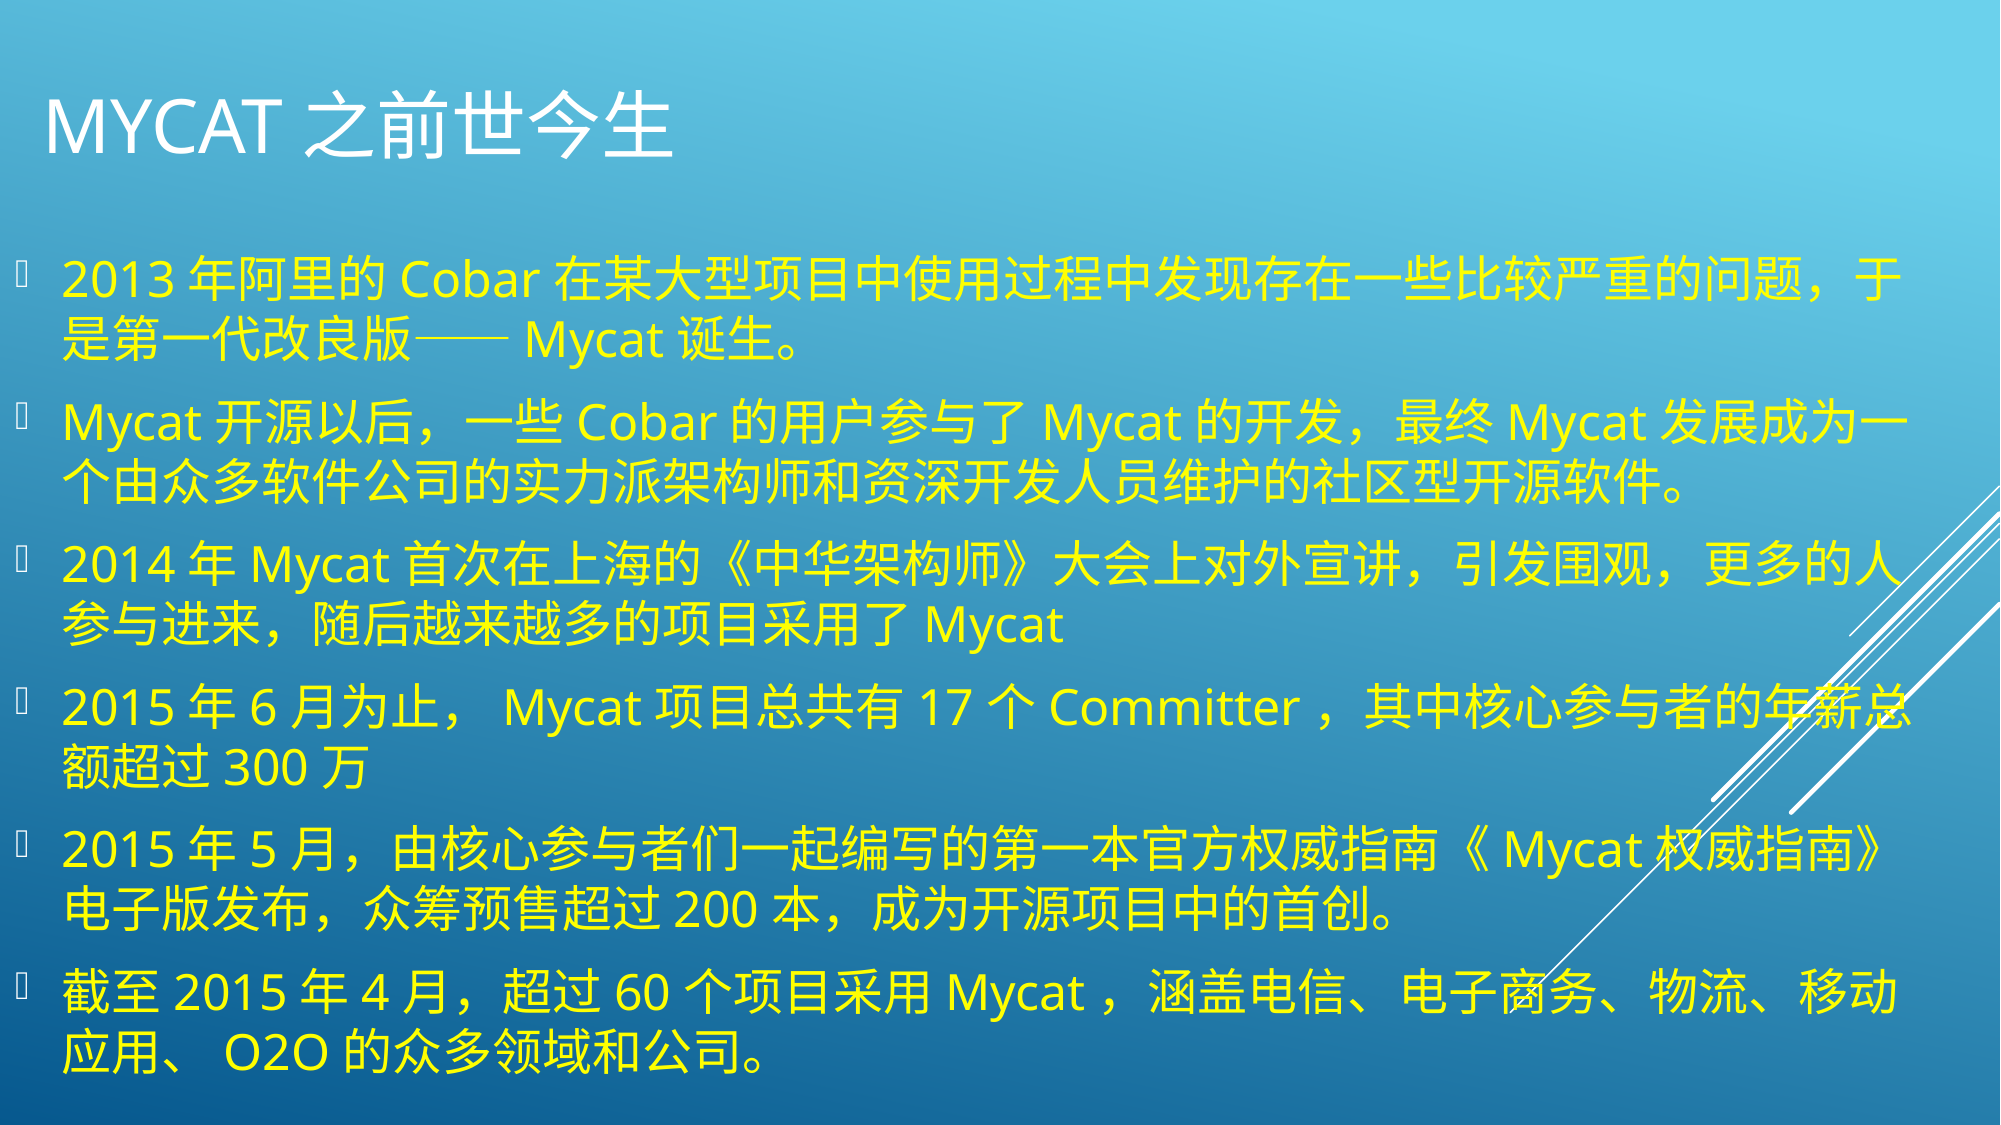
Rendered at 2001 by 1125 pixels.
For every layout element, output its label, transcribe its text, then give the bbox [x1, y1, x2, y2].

list 2013年阿里的Cobar在某大型项目中使用过程中发现存在一些比较严重的问题，于是第一代改良版——Mycat诞生。 Mycat开源以后，一些Cobar的用户参与了Mycat的开发，最终Mycat发展成为一个由众多软件公司的实力派架构师和资深开发人员维护的社区型开源软件。 2014年Mycat首次在上海的《中华架构师》大会上对外宣讲，引发围观，更多的人参与进来，随后越来越多的项目采用了Mycat 2015年6月为止，Mycat项目总共有17个Committer，其中核心参与者的年薪总额超过300万 2015年5月，由核心参与者们一起编写的第一本官方权威指南《Mycat权威指南》电子版发布，众筹预售超过200本，成为开源项目中的首创。 截至2015年4月，超过60个项目采用Mycat，涵盖电信、电子商务、物流、移动应用、O2O的众多领域和公司。 [0, 247, 1930, 1081]
title Mycat之前世今生 [27, 0, 1428, 247]
